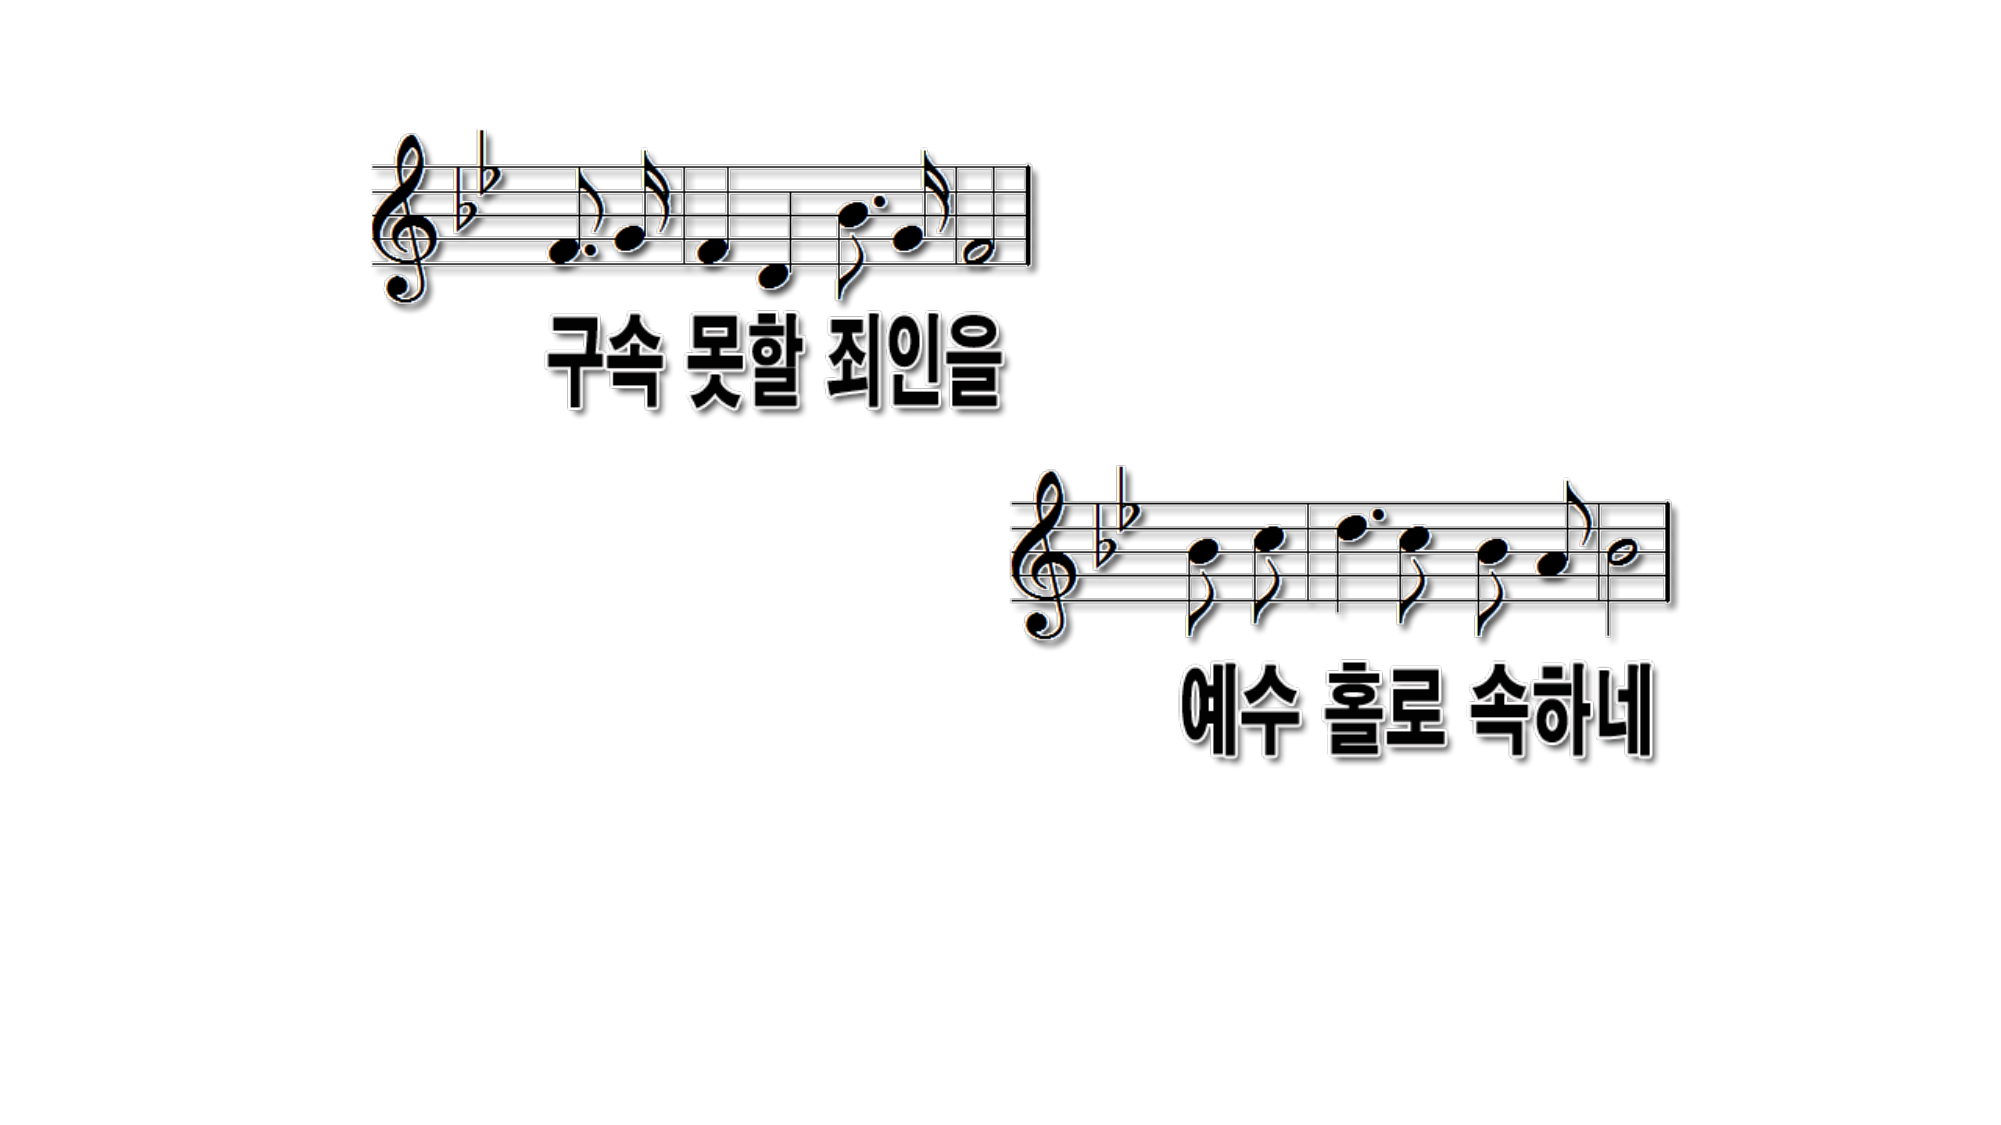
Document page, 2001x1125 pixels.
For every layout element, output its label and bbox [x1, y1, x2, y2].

picture [249, 0, 1750, 835]
